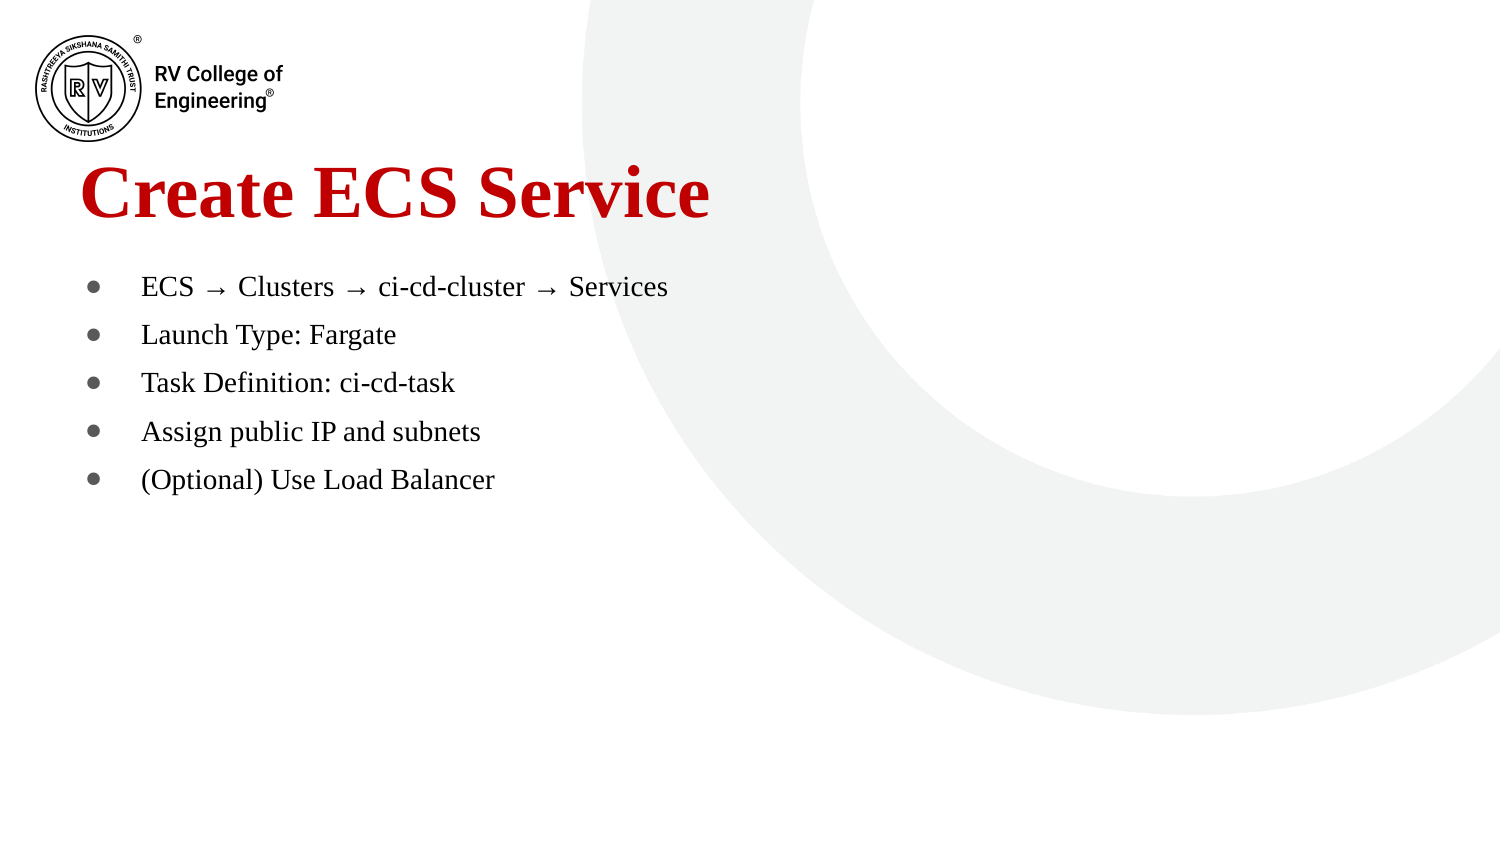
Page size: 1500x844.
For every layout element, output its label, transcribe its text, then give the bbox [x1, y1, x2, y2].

picture [0, 0, 1500, 844]
list ECS → Clusters → ci-cd-cluster → Services Launch Type: Fargate Task Definition: ci-cd-task Assign public IP and subnets (Optional) Use Load Balancer [51, 247, 1449, 808]
title Create ECS Service [64, 127, 1462, 222]
